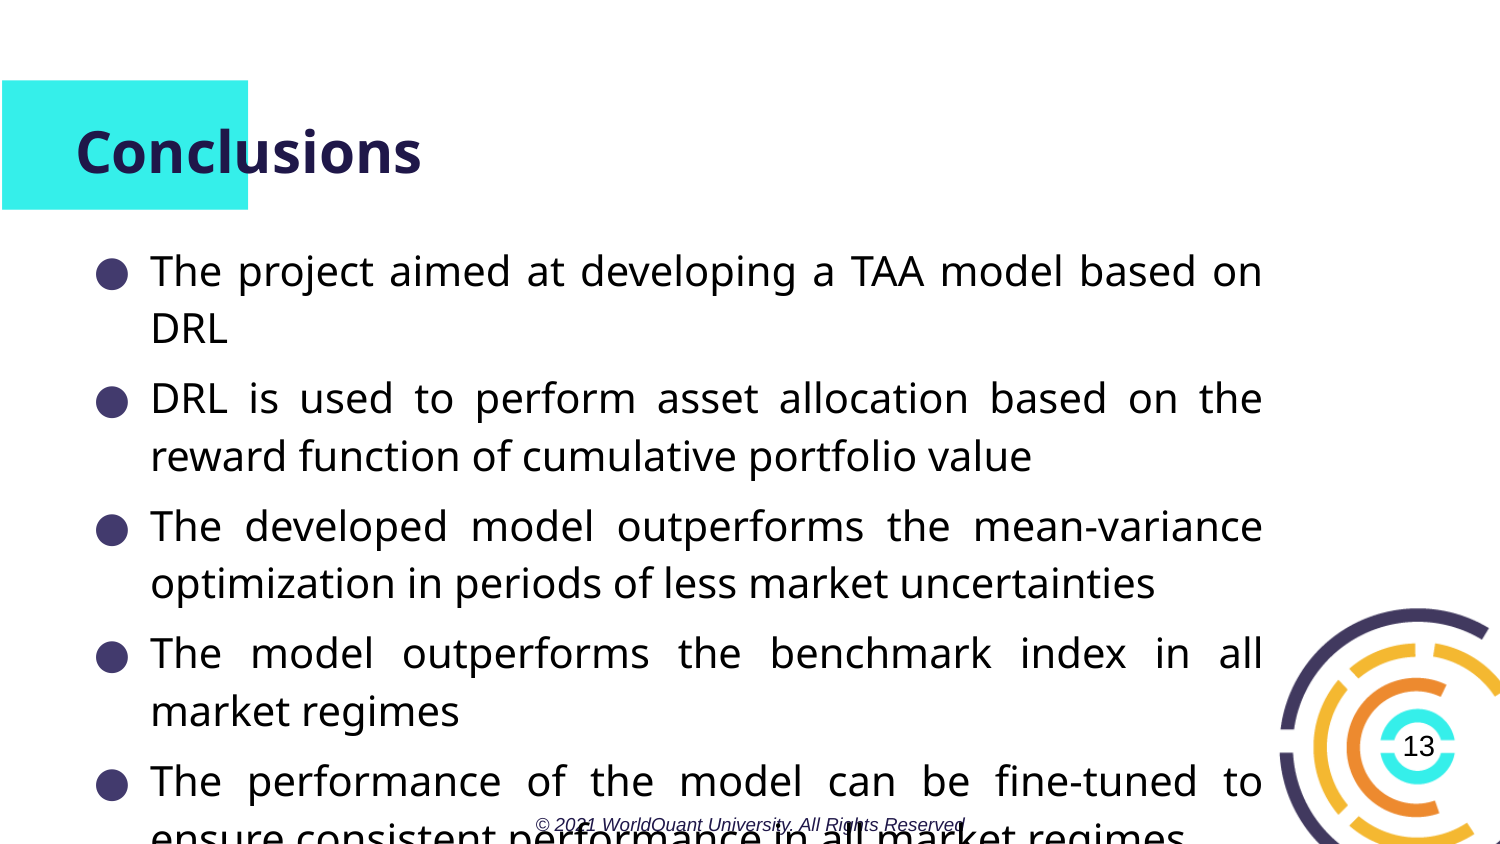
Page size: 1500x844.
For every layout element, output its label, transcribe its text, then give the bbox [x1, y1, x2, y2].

title Conclusions [60, 99, 1458, 194]
picture [0, 0, 1500, 844]
list The project aimed at developing a TAA model based on DRL DRL is used to perform asset allocation based on the reward function of cumulative portfolio value The developed model outperforms the mean-variance optimization in periods of less market uncertainties The model outperforms the benchmark index in all market regimes The performance of the model can be fine-tuned to ensure consistent performance in all market regimes [60, 222, 1279, 799]
